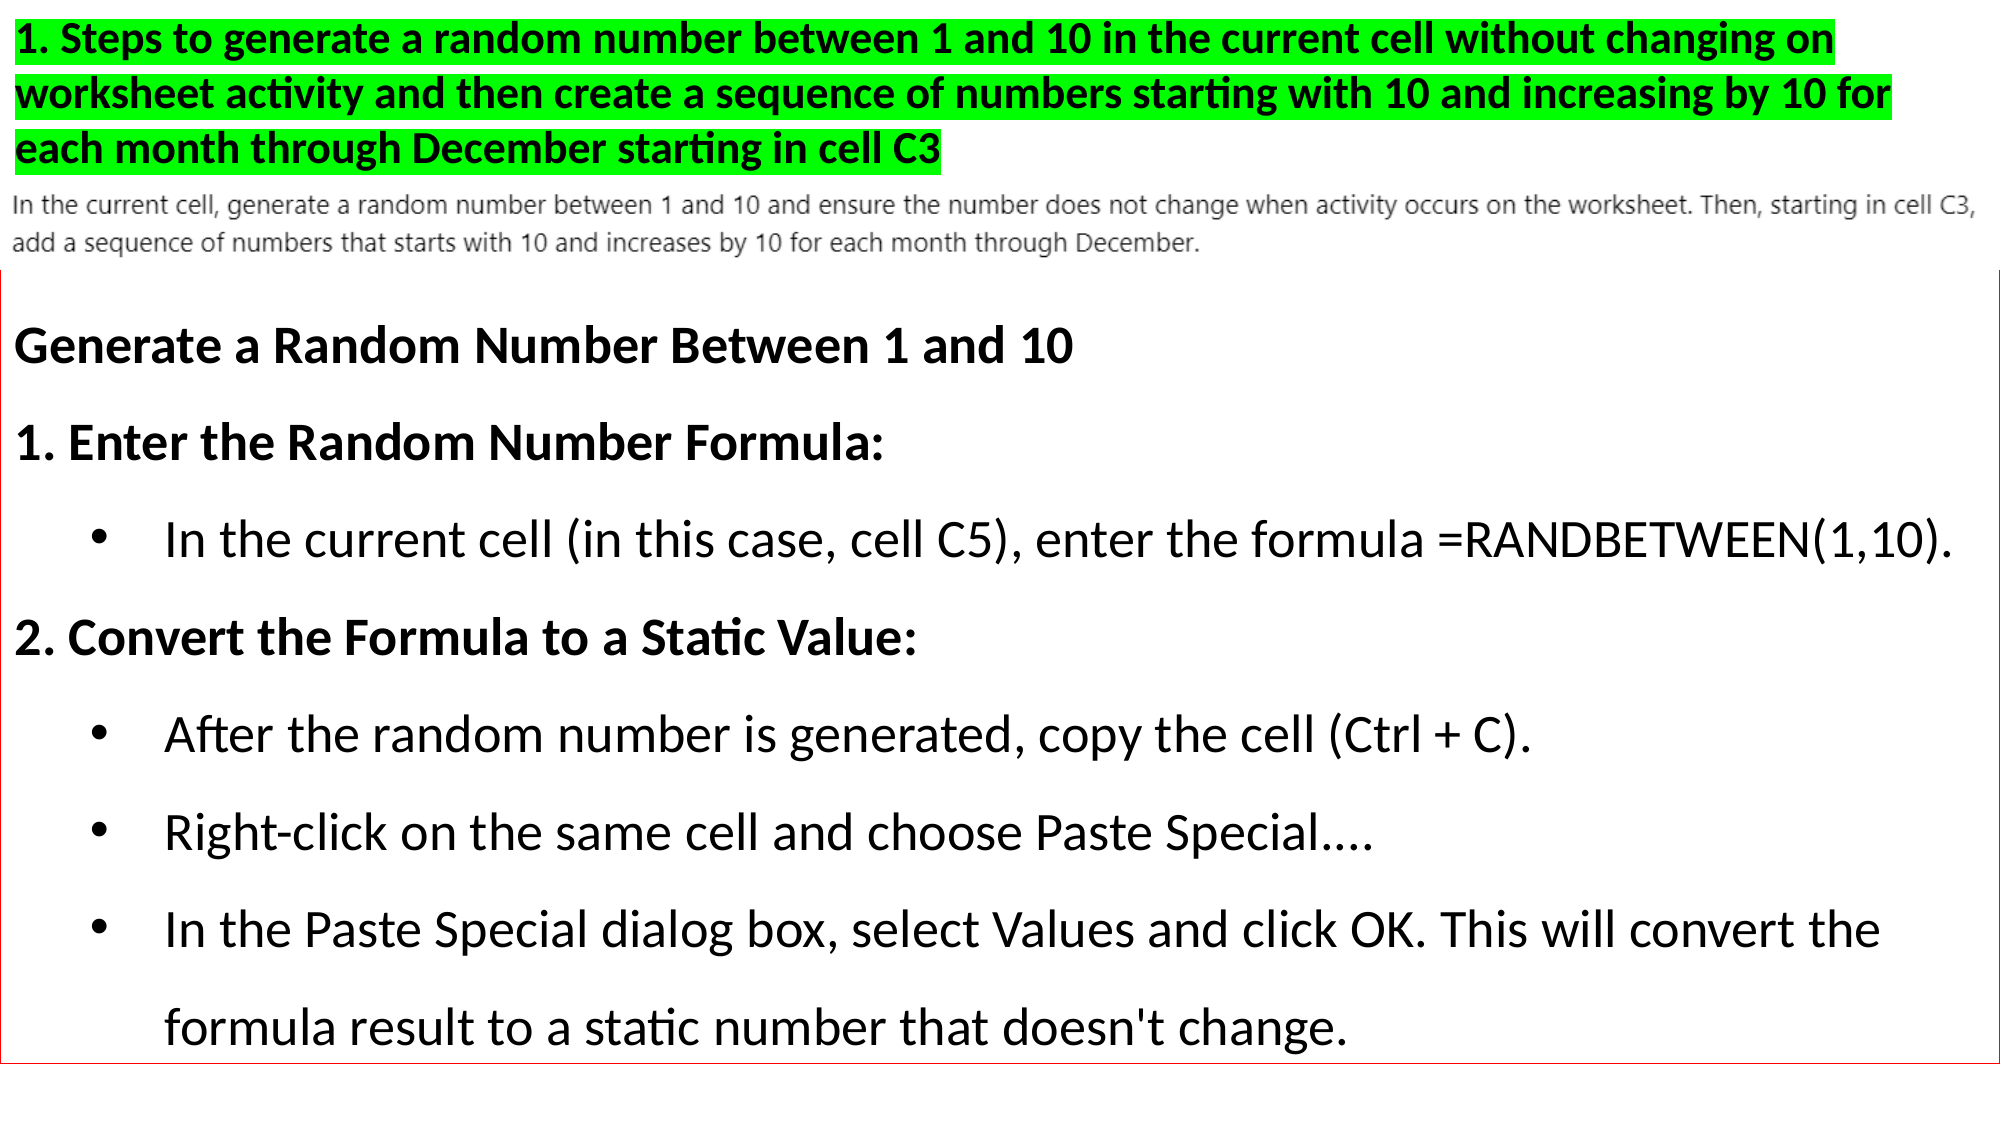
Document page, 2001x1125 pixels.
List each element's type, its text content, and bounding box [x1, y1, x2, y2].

picture [0, 178, 2000, 270]
text_box Generate a Random Number Between 1 and 10 Enter the Random Number Formula: In the current cell (in this case, cell C5), enter the formula =RANDBETWEEN(1,10). Convert the Formula to a Static Value: After the random number is generated, copy the cell (Ctrl + C). Right-click on the same cell and choose Paste Special.... In the Paste Special dialog box, select Values and click OK. This will convert the formula result to a static number that doesn't change. [0, 270, 2000, 1064]
text_box 1. Steps to generate a random number between 1 and 10 in the current cell without changing on worksheet activity and then create a sequence of numbers starting with 10 and increasing by 10 for each month through December starting in cell C3 [0, 0, 2000, 178]
